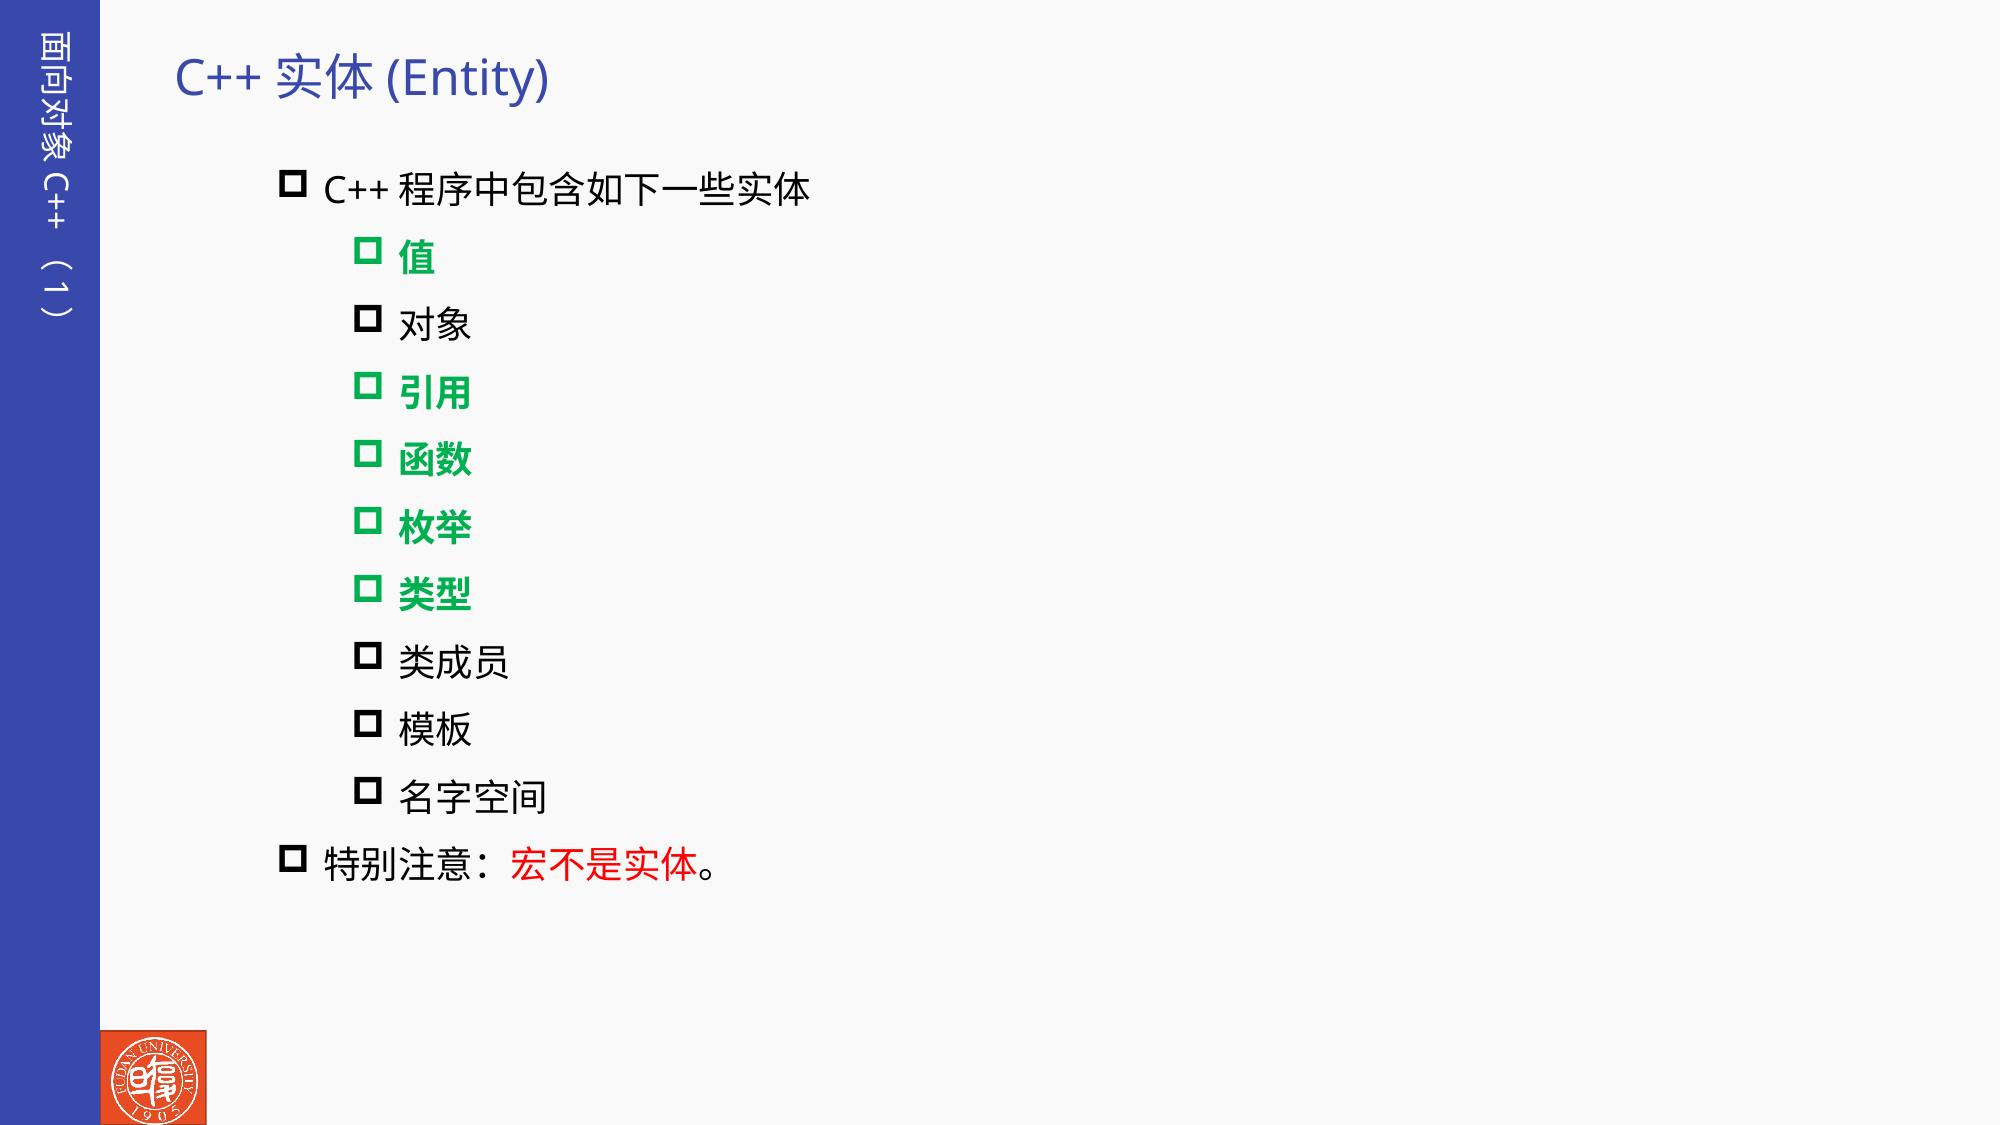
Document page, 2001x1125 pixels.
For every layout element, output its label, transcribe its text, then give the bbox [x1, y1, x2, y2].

text_box [0, 0, 101, 1125]
picture [111, 1037, 198, 1125]
text_box C++实体(Entity) [159, 37, 565, 113]
text_box 面向对象C++（1） [14, 15, 86, 316]
text_box C++程序中包含如下一些实体 值 对象 引用 函数 枚举 类型 类成员 模板 名字空间 特别注意：宏不是实体。 [261, 136, 1488, 894]
